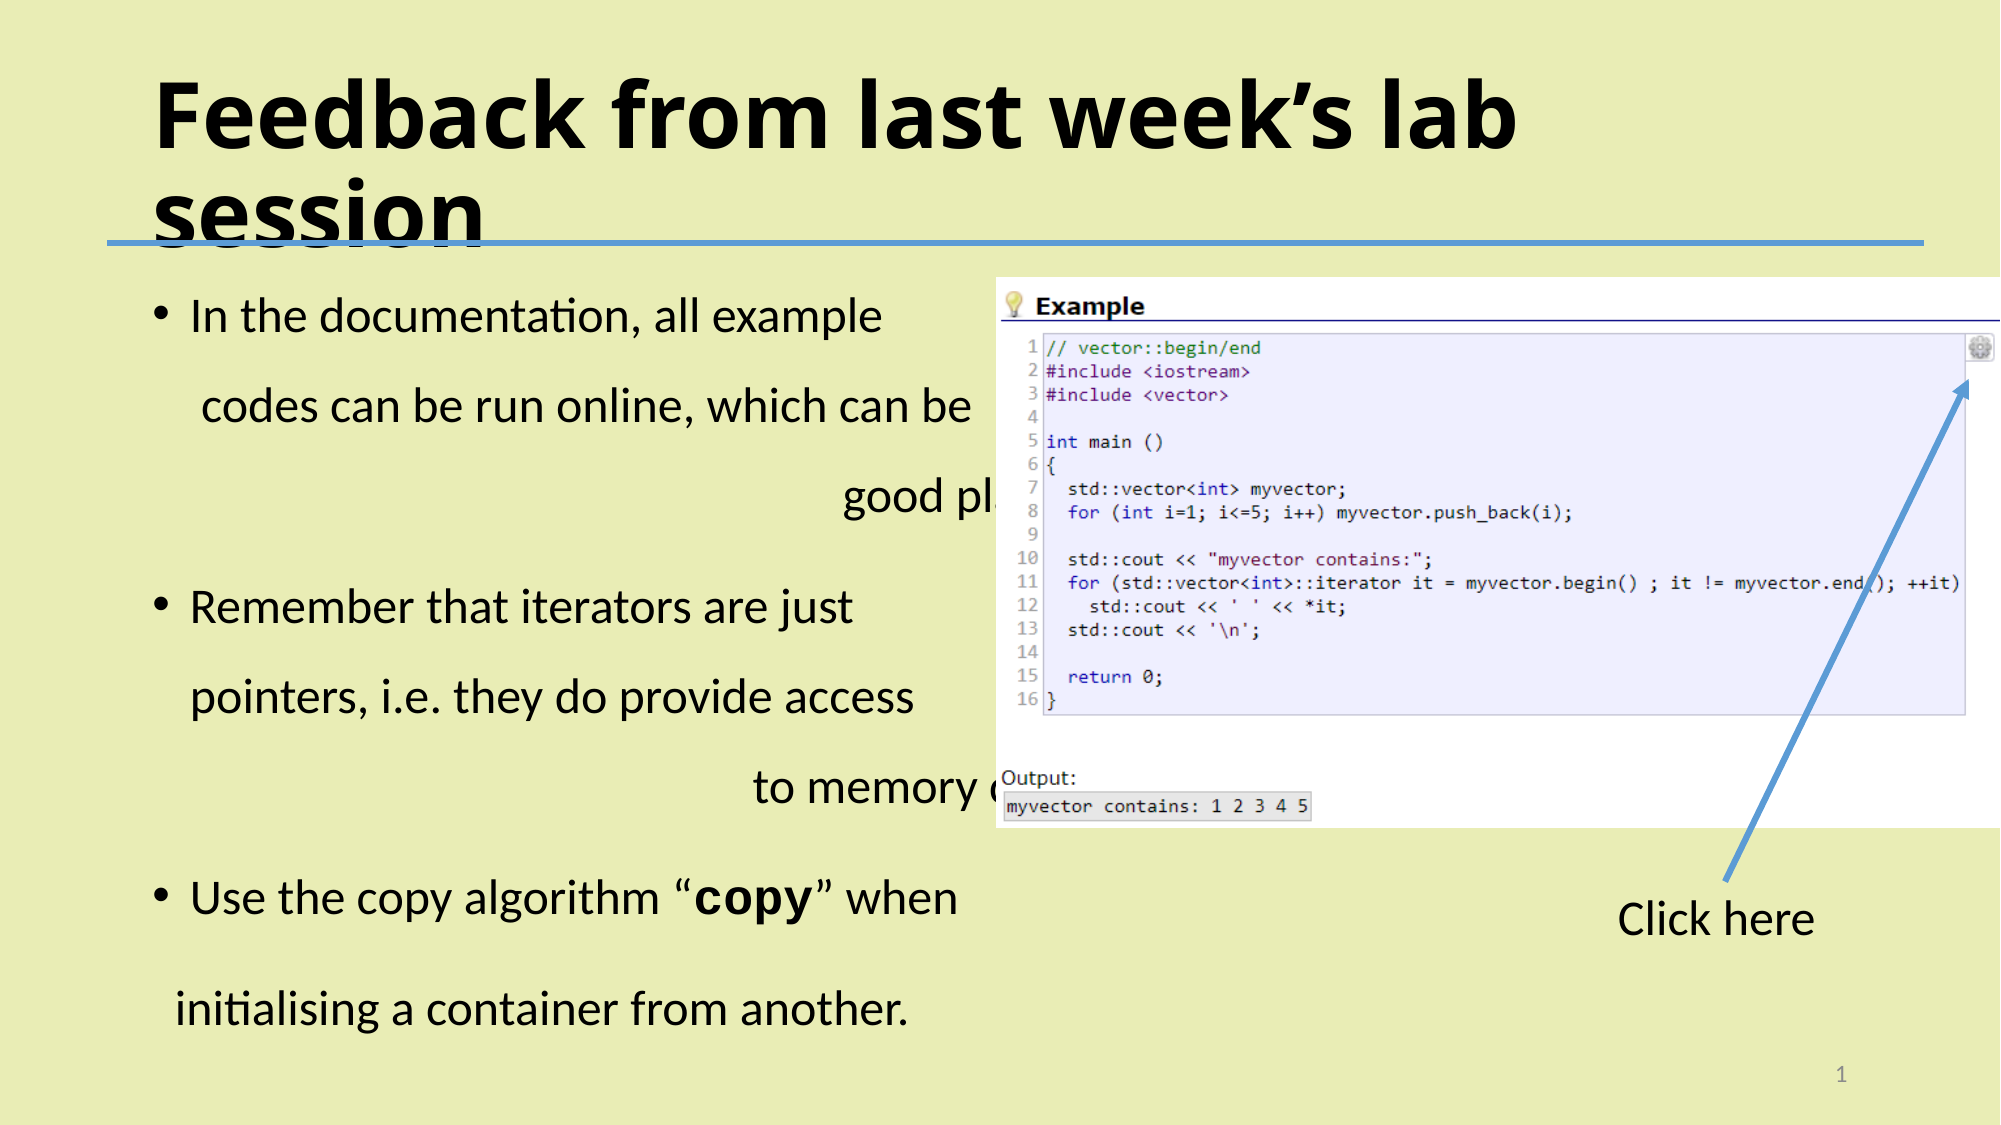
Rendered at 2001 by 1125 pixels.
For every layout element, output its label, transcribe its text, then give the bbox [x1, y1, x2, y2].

list In the documentation, all example codes can be run online, which can be good place to start your code. Remember that iterators are just like pointers, i.e. they do provide access to memory content using “*” (i.e. *it). Use the copy algorithm “copy” when initialising a container from another. [137, 245, 1950, 989]
text_box Click here [1603, 878, 1960, 954]
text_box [1724, 378, 1969, 882]
picture [996, 277, 2000, 828]
title Feedback from last week’s lab session [137, 59, 1863, 240]
slide_number 1 [1412, 1042, 1863, 1103]
